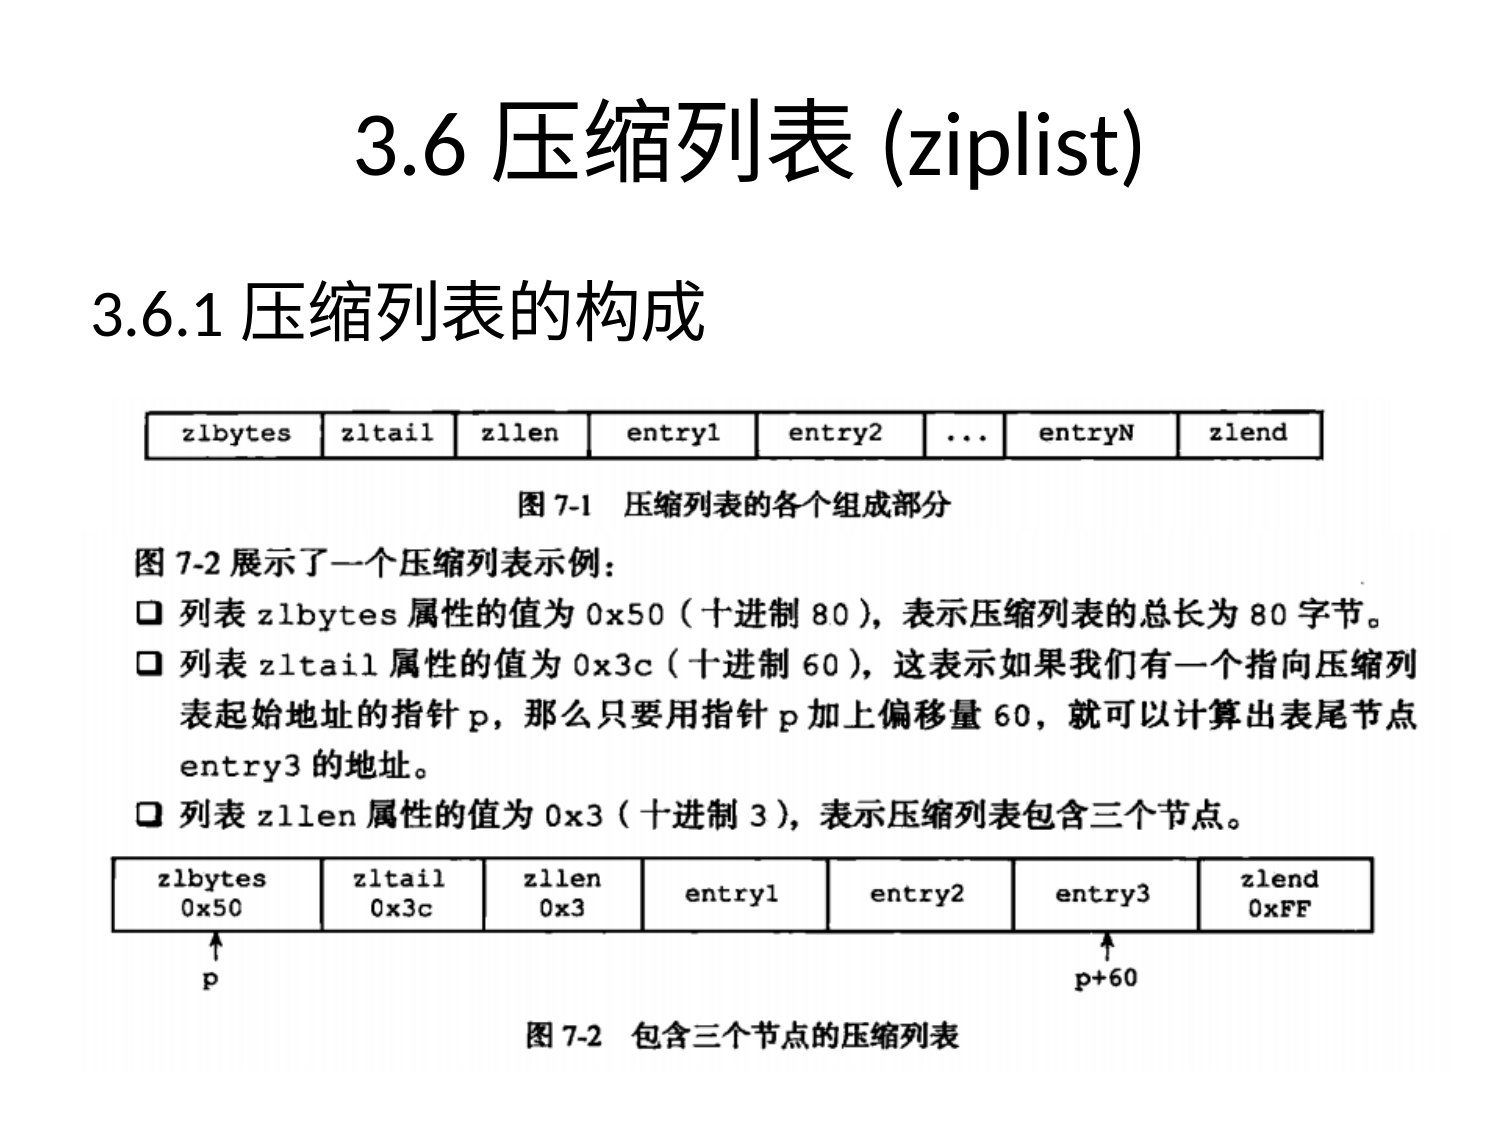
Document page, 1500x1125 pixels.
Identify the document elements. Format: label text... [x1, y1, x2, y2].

list 3.6.1压缩列表的构成 [75, 262, 1425, 530]
title 3.6压缩列表(ziplist) [75, 45, 1425, 233]
picture [76, 396, 1452, 1071]
